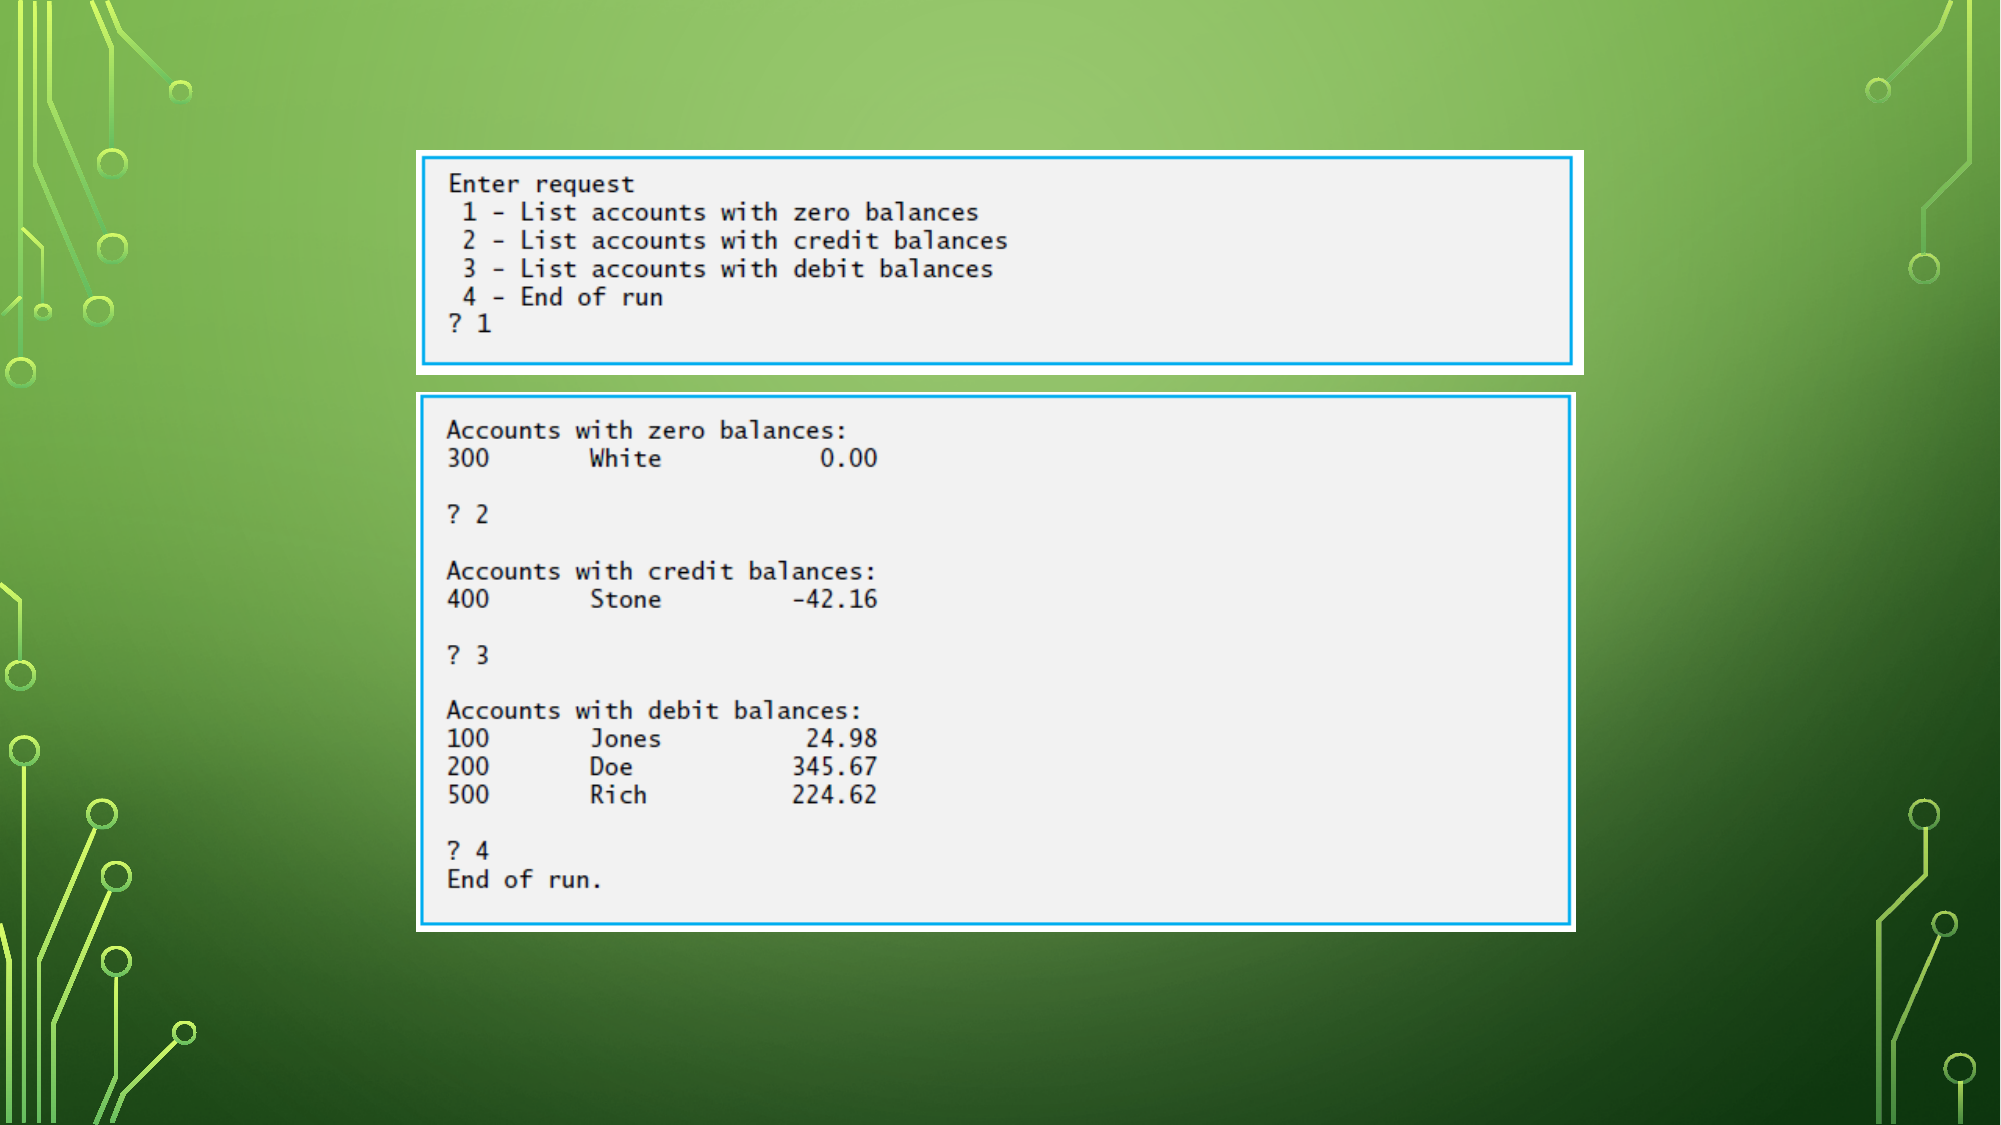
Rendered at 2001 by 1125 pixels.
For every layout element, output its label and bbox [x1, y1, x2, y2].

picture [415, 150, 1584, 375]
picture [415, 392, 1576, 932]
